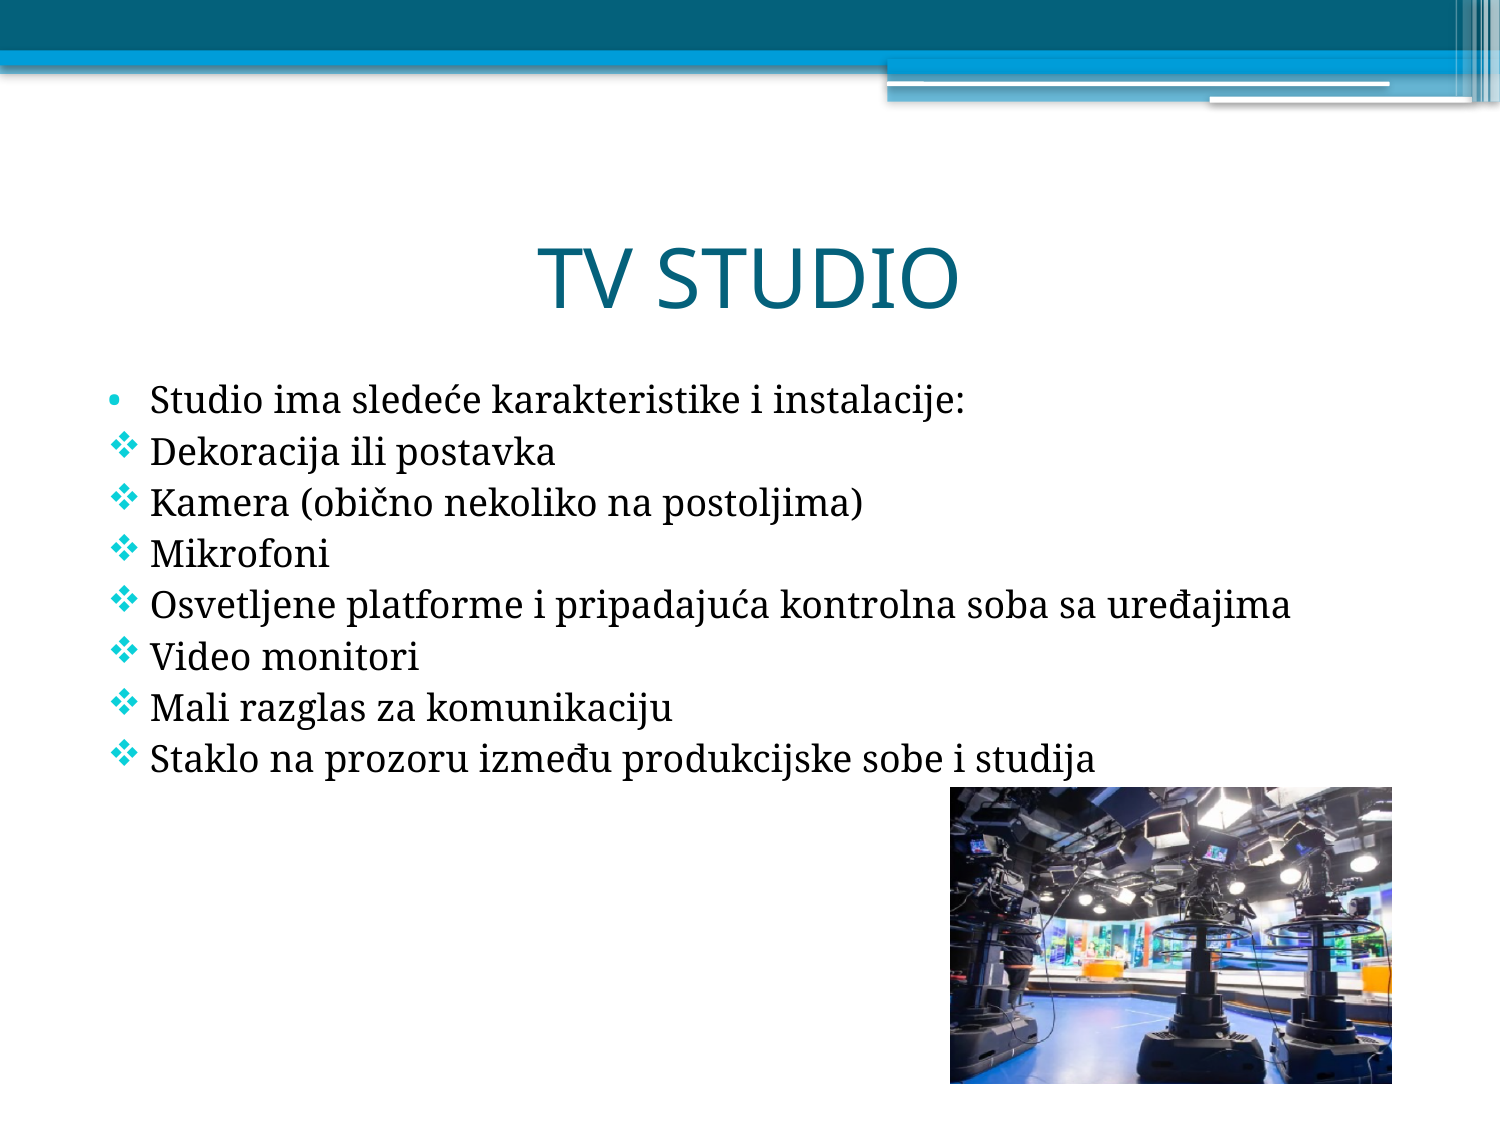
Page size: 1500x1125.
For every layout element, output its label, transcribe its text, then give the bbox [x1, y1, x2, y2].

picture [949, 787, 1392, 1084]
list Studio ima sledeće karakteristike i instalacije: Dekoracija ili postavka Kamera (obično nekoliko na postoljima) Mikrofoni Osvetljene platforme i pripadajuća kontrolna soba sa uređajima Video monitori Mali razglas za komunikaciju Staklo na prozoru između produkcijske sobe i studija [75, 368, 1425, 1079]
title TV STUDIO [75, 187, 1425, 363]
